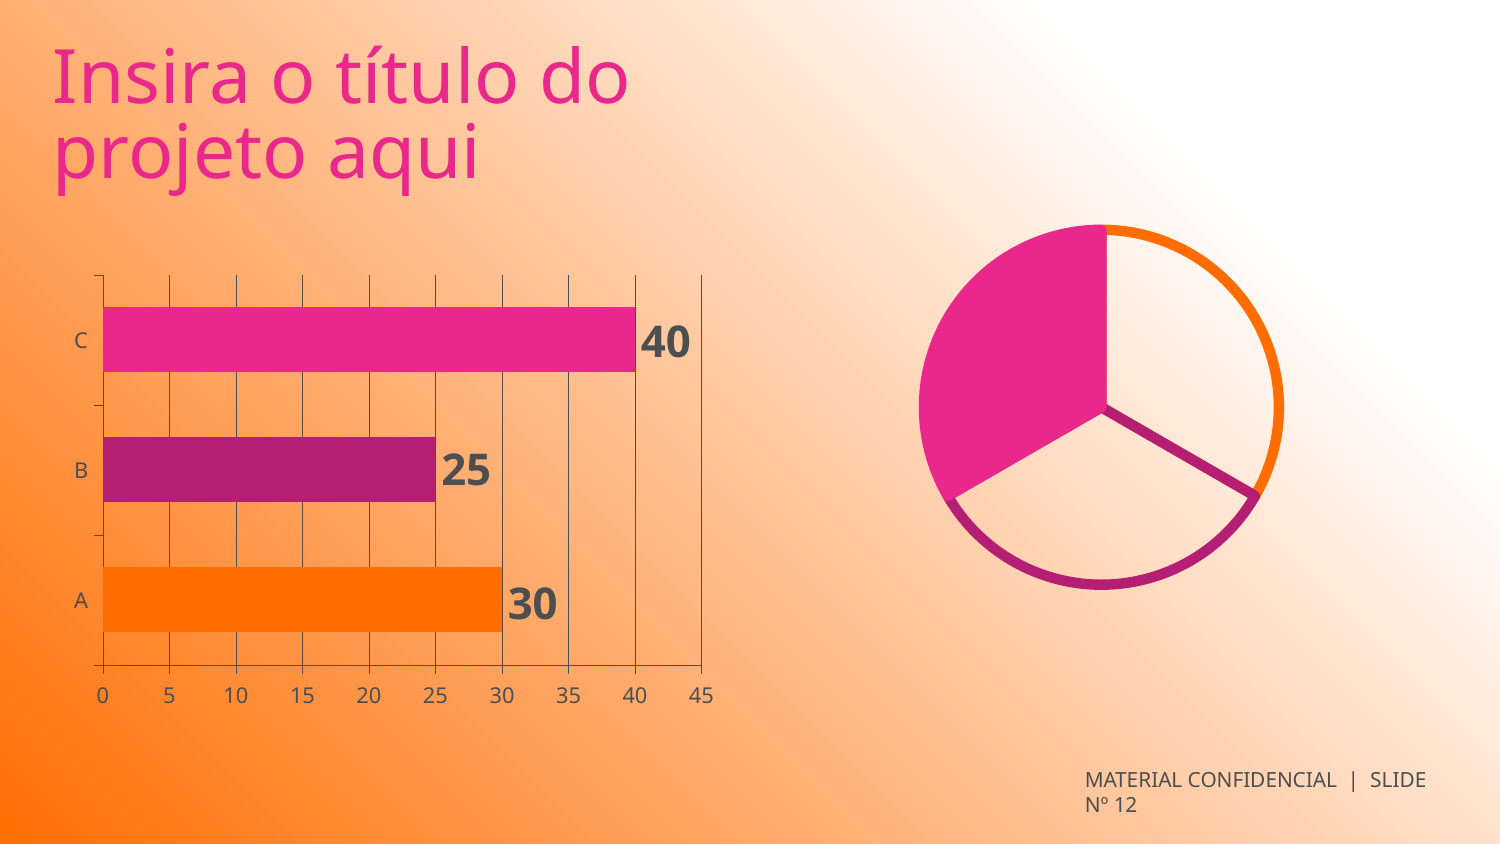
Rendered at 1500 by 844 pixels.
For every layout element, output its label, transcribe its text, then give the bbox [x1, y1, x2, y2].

chart [809, 222, 1393, 612]
title Insira o título do projeto aqui [52, 43, 677, 199]
chart [22, 253, 770, 720]
slide_number MATERIAL CONFIDENCIAL | SLIDE Nº 12 [1084, 766, 1435, 812]
